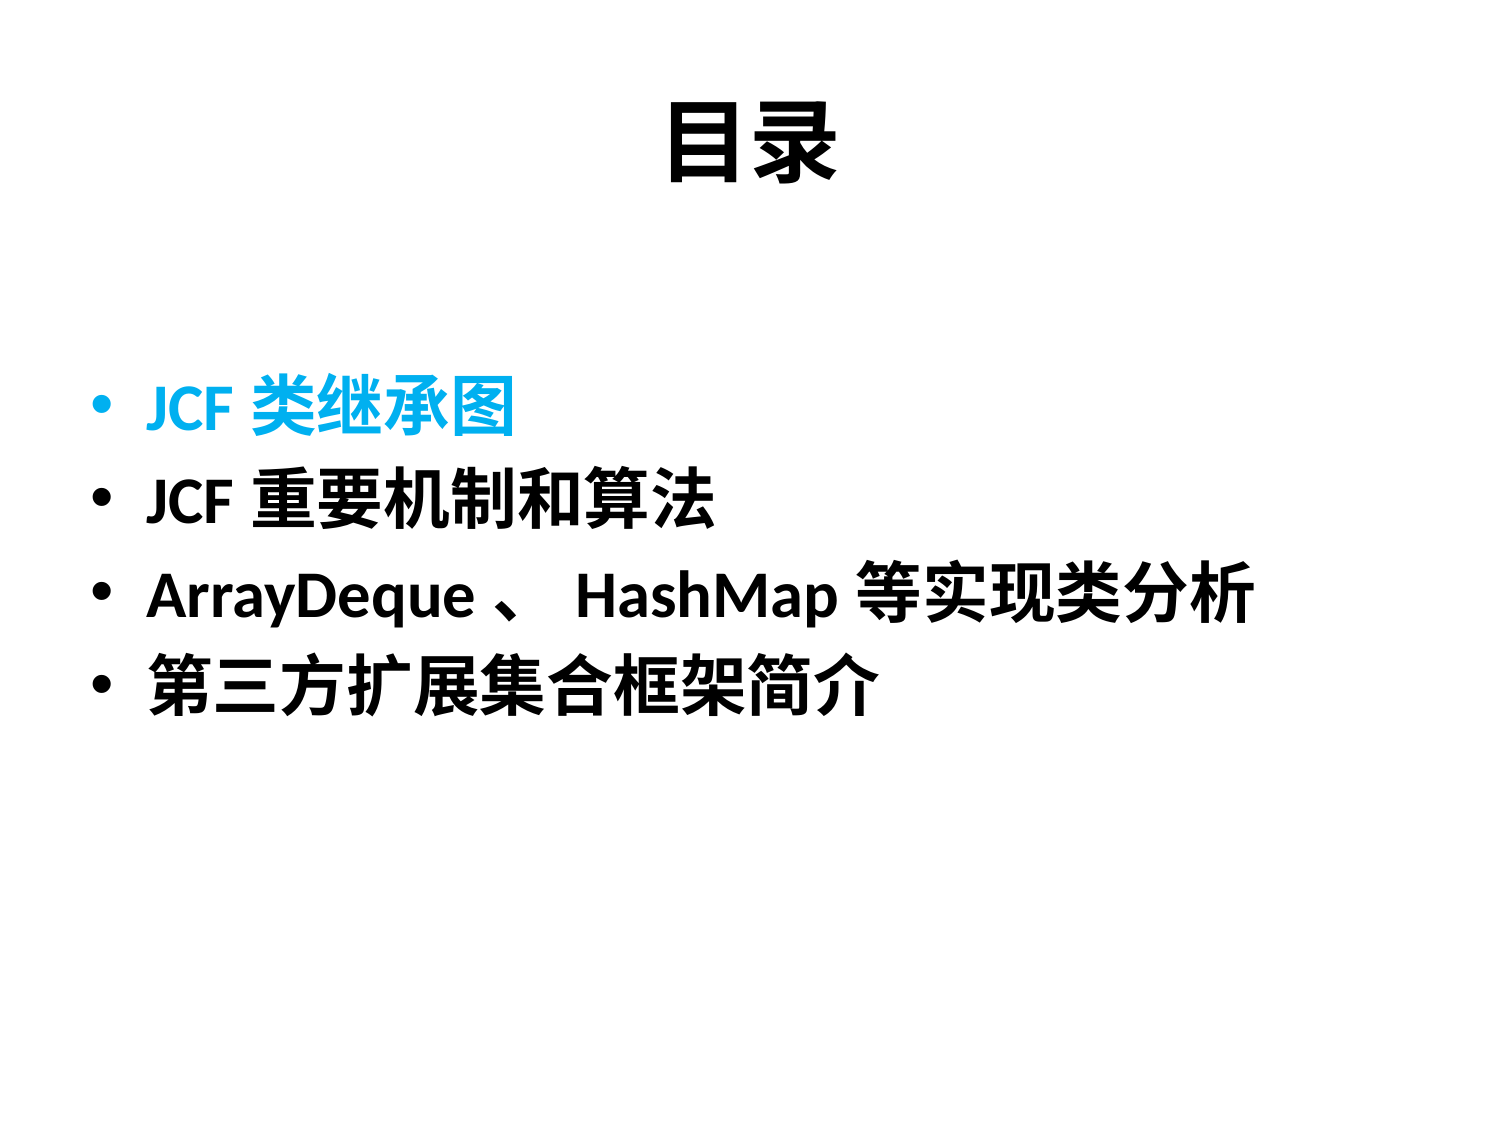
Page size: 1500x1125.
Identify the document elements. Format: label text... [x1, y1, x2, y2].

title 目录 [75, 45, 1425, 233]
list JCF类继承图 JCF重要机制和算法 ArrayDeque、HashMap等实现类分析 第三方扩展集合框架简介 [75, 262, 1425, 1005]
